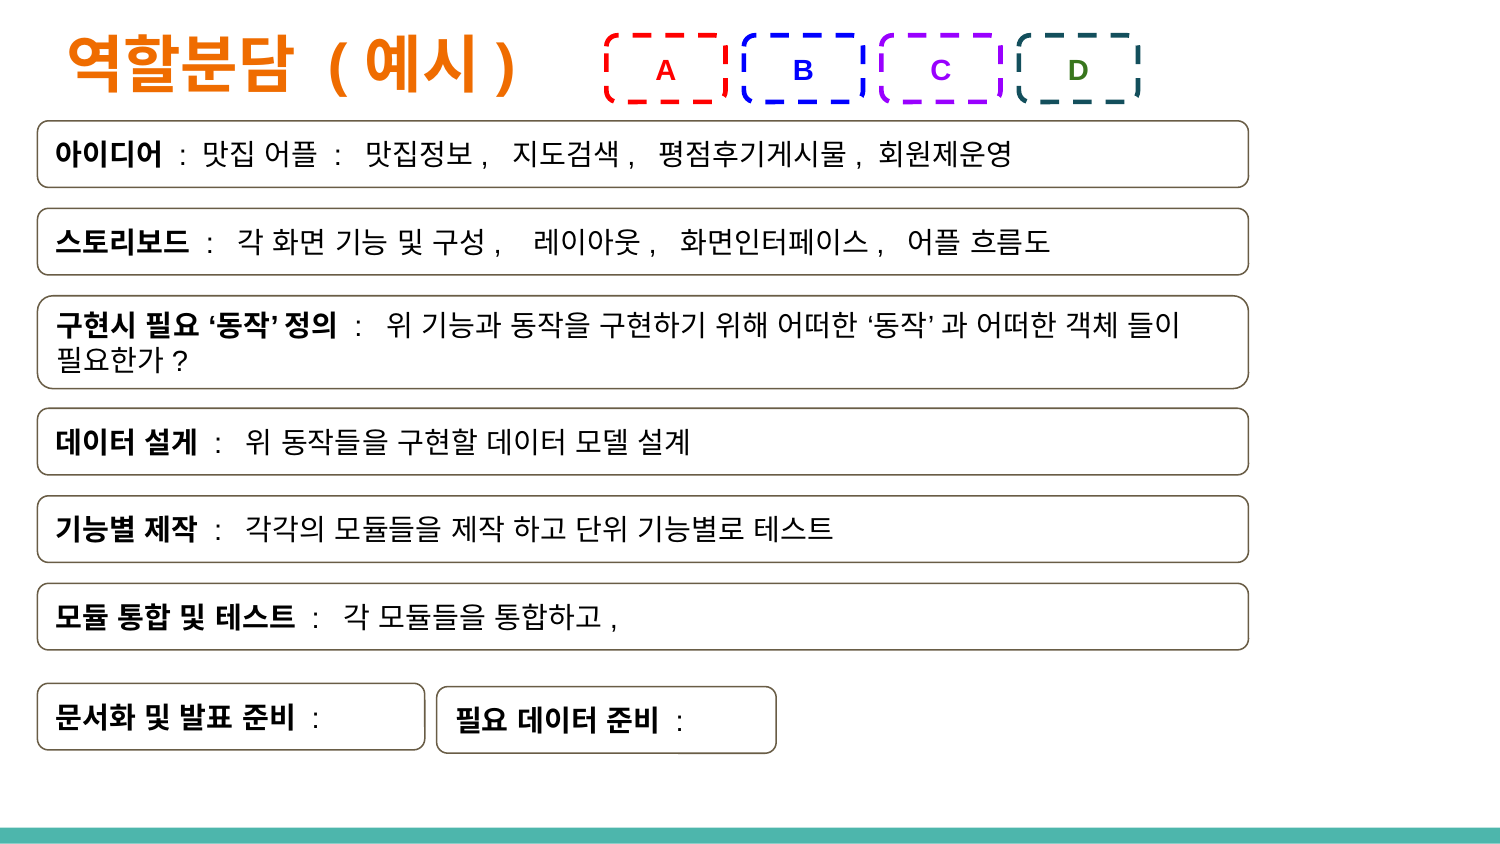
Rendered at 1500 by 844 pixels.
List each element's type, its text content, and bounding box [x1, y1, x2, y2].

text_box 기능별 제작 : 각각의 모듈들을 제작 하고 단위 기능별로 테스트 [37, 495, 1249, 563]
title 역할분담 (예시) [51, 10, 588, 120]
text_box 구현시 필요 ‘동작’ 정의 : 위 기능과 동작을 구현하기 위해 어떠한 ‘동작’ 과 어떠한 객체 들이 필요한가? [37, 295, 1249, 389]
text_box 데이터 설게 : 위 동작들을 구현할 데이터 모델 설계 [37, 408, 1249, 475]
text_box 모듈 통합 및 테스트 : 각 모듈들을 통합하고, [37, 583, 1249, 650]
text_box 아이디어 : 맛집 어플 : 맛집정보, 지도검색, 평점후기게시물, 회원제운영 [37, 120, 1249, 188]
text_box 문서화 및 발표 준비 : [37, 683, 425, 750]
text_box D [1018, 35, 1138, 102]
text_box A [606, 35, 726, 102]
text_box C [881, 35, 1001, 102]
text_box 스토리보드 : 각 화면 기능 및 구성, 레이아웃, 화면인터페이스, 어플 흐름도 [37, 208, 1249, 275]
text_box 필요 데이터 준비 : [436, 686, 777, 754]
text_box B [743, 35, 864, 102]
